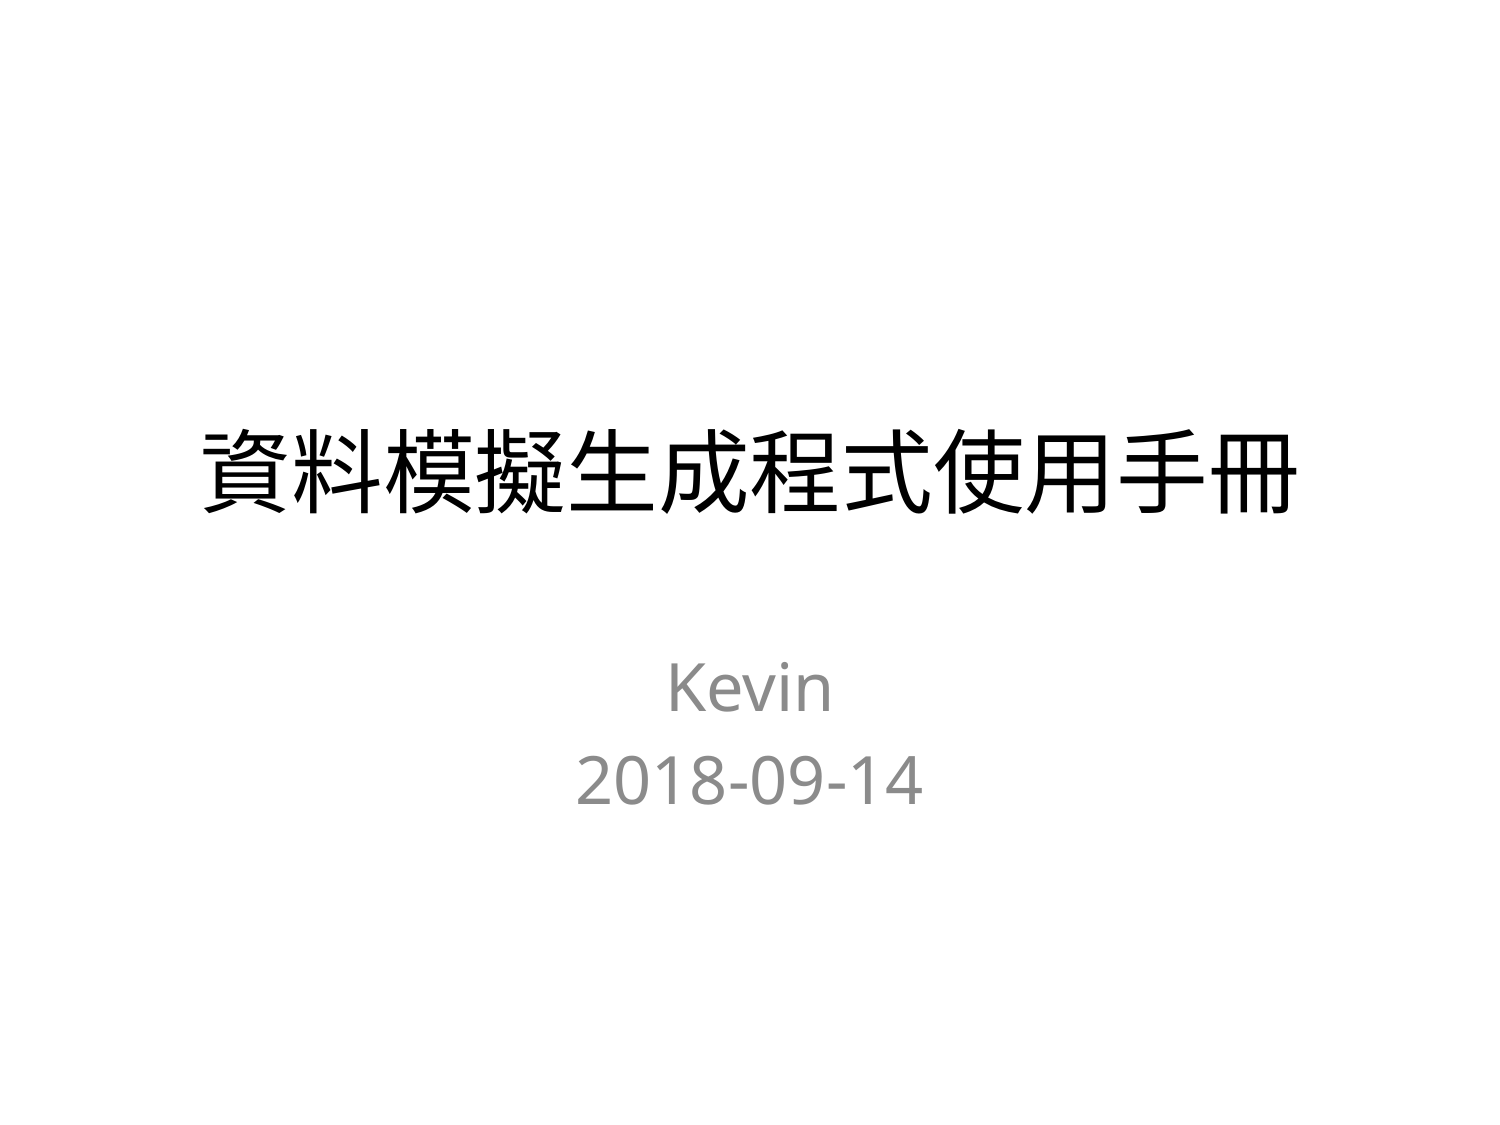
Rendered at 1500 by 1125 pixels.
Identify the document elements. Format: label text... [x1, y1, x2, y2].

title 資料模擬生成程式使用手冊 [112, 349, 1388, 591]
subtitle Kevin 2018-09-14 [225, 637, 1275, 925]
